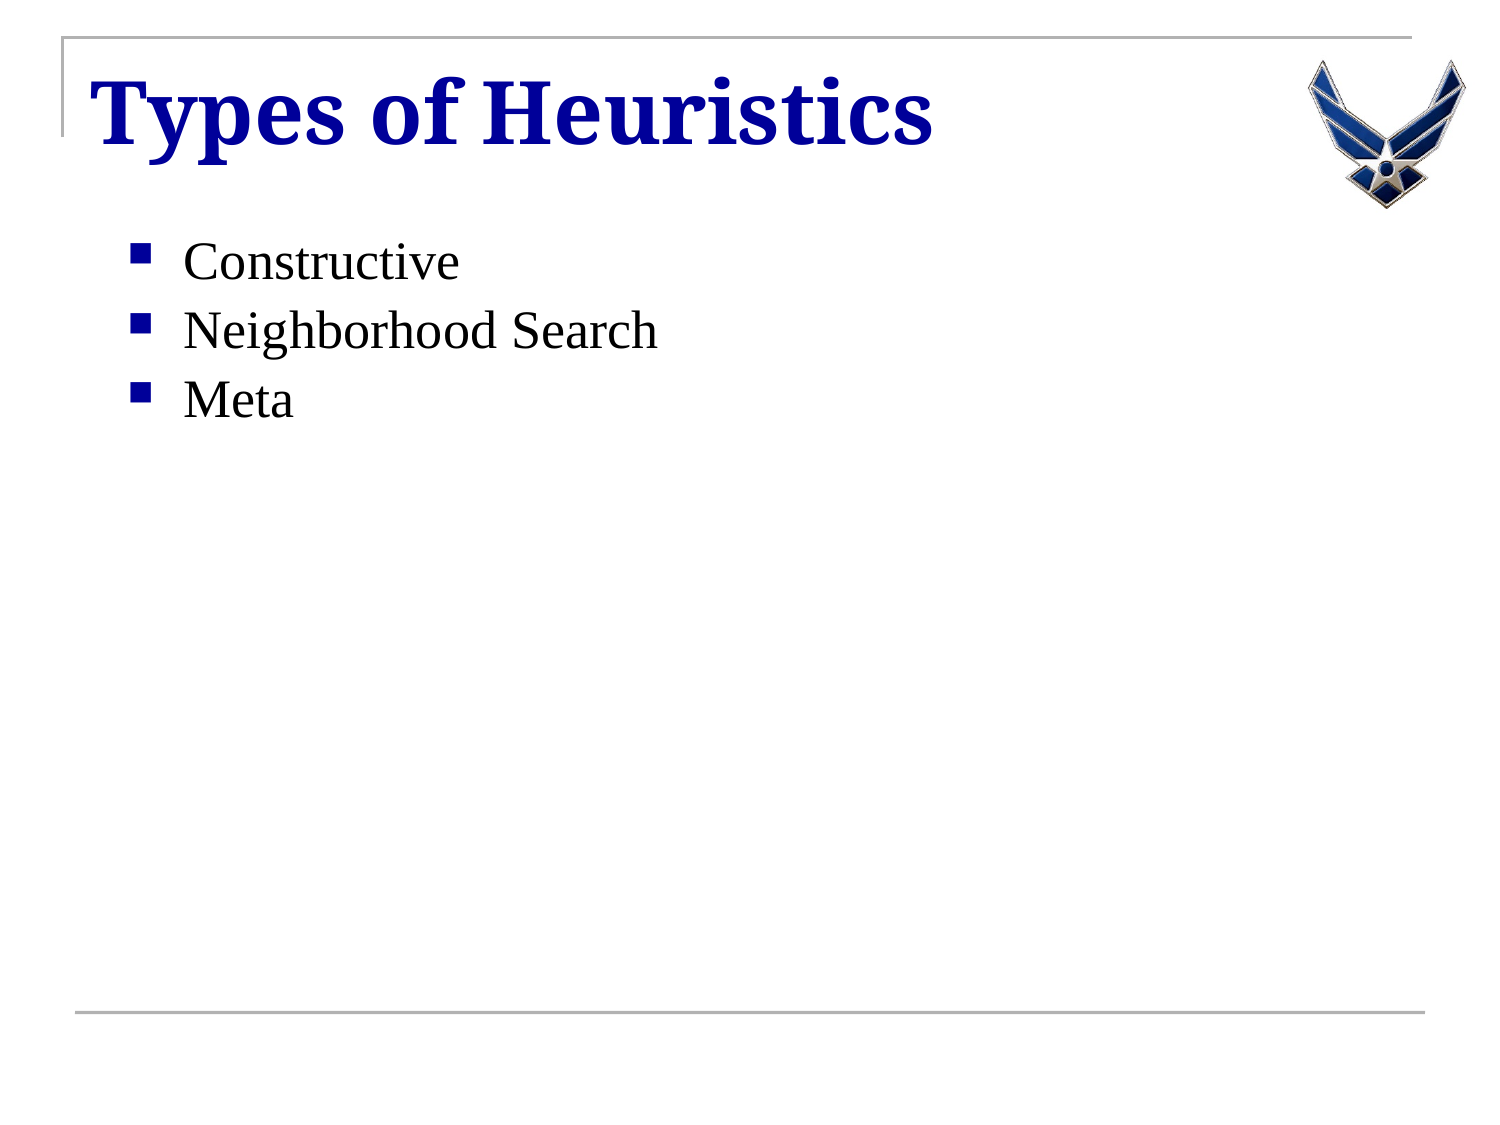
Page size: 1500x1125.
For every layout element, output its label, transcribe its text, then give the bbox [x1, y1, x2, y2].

picture [1299, 49, 1475, 217]
list Constructive Neighborhood Search Meta [112, 224, 1388, 900]
title Types of Heuristics [75, 50, 1350, 175]
